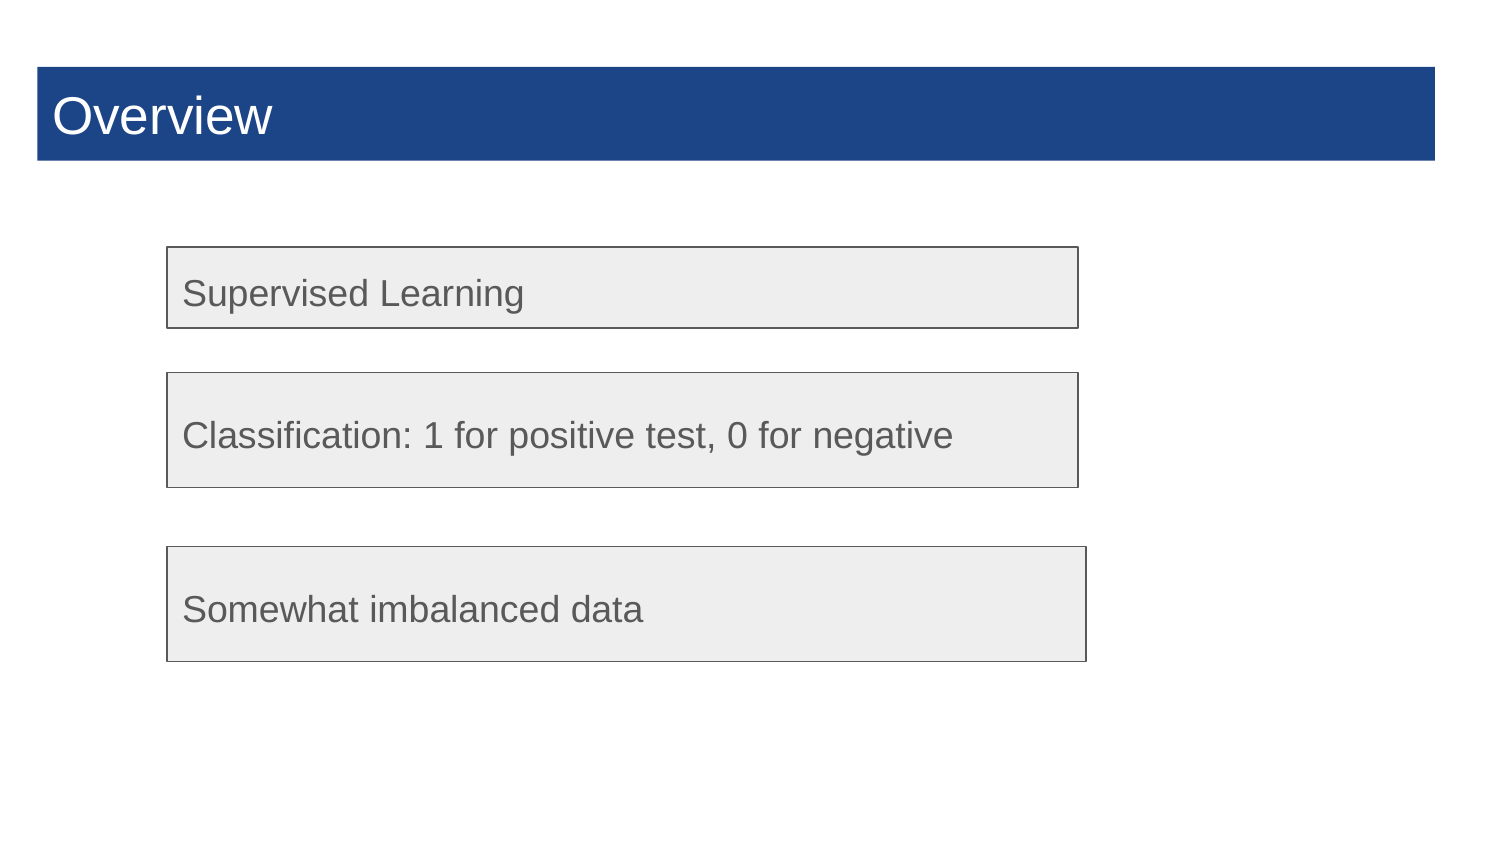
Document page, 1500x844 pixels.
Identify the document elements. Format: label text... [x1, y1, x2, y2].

text_box Somewhat imbalanced data [167, 546, 1086, 662]
text_box Classification: 1 for positive test, 0 for negative [167, 372, 1079, 488]
title Overview [37, 66, 1435, 161]
text_box Supervised Learning [167, 246, 1079, 329]
